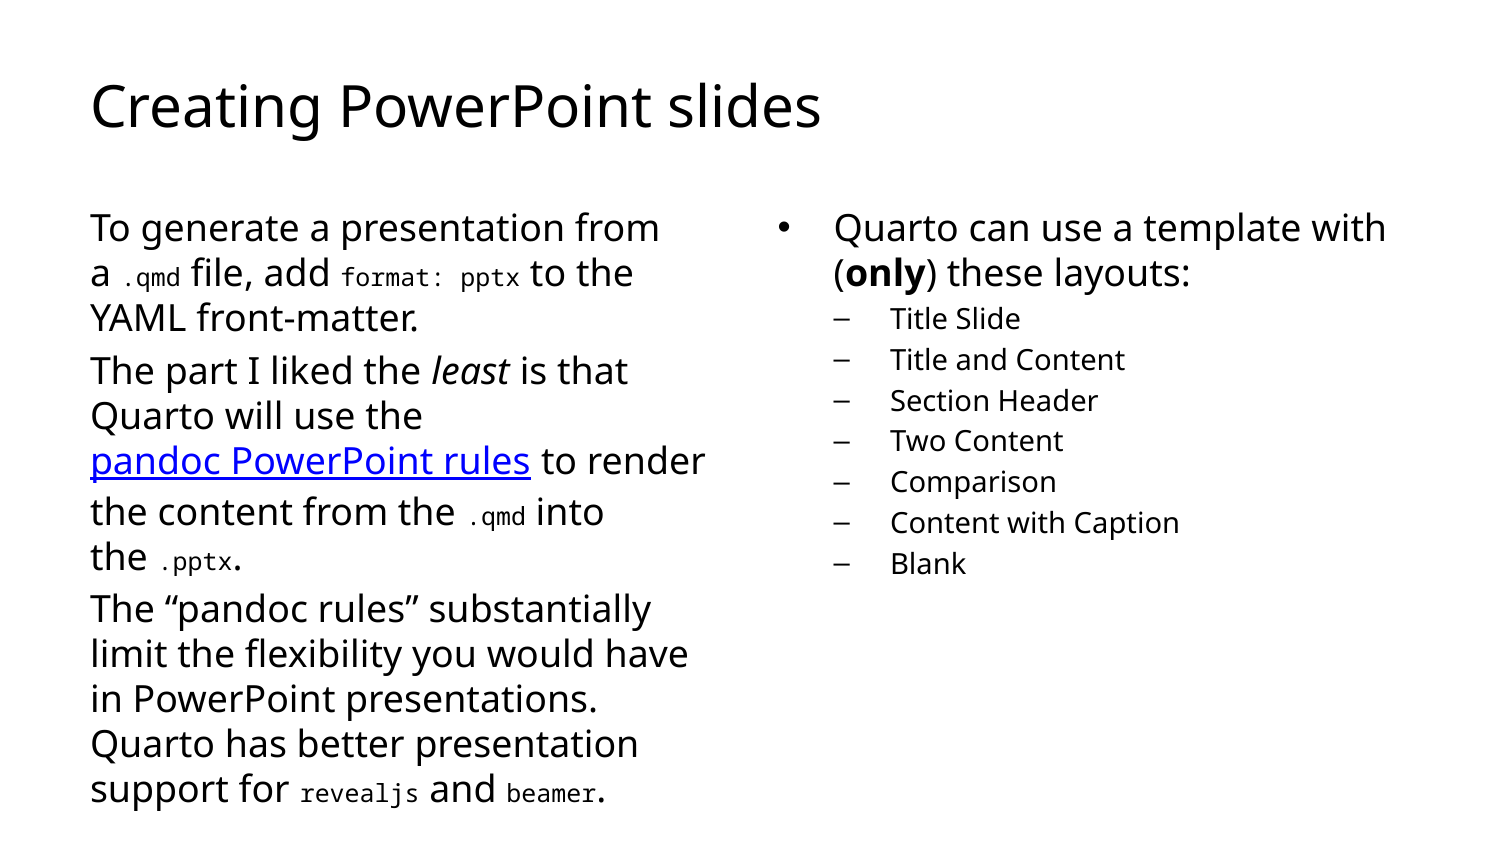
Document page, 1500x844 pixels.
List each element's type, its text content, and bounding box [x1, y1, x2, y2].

list To generate a presentation from a .qmd file, add format: pptx to the YAML front-matter. The part I liked the least is that Quarto will use the pandoc PowerPoint rules to render the content from the .qmd into the .pptx. The “pandoc rules” substantially limit the flexibility you would have in PowerPoint presentations. Quarto has better presentation support for revealjs and beamer. [75, 196, 738, 754]
title Creating PowerPoint slides [75, 33, 1425, 175]
list Quarto can use a template with (only) these layouts: Title Slide Title and Content Section Header Two Content Comparison Content with Caption Blank [762, 196, 1425, 754]
